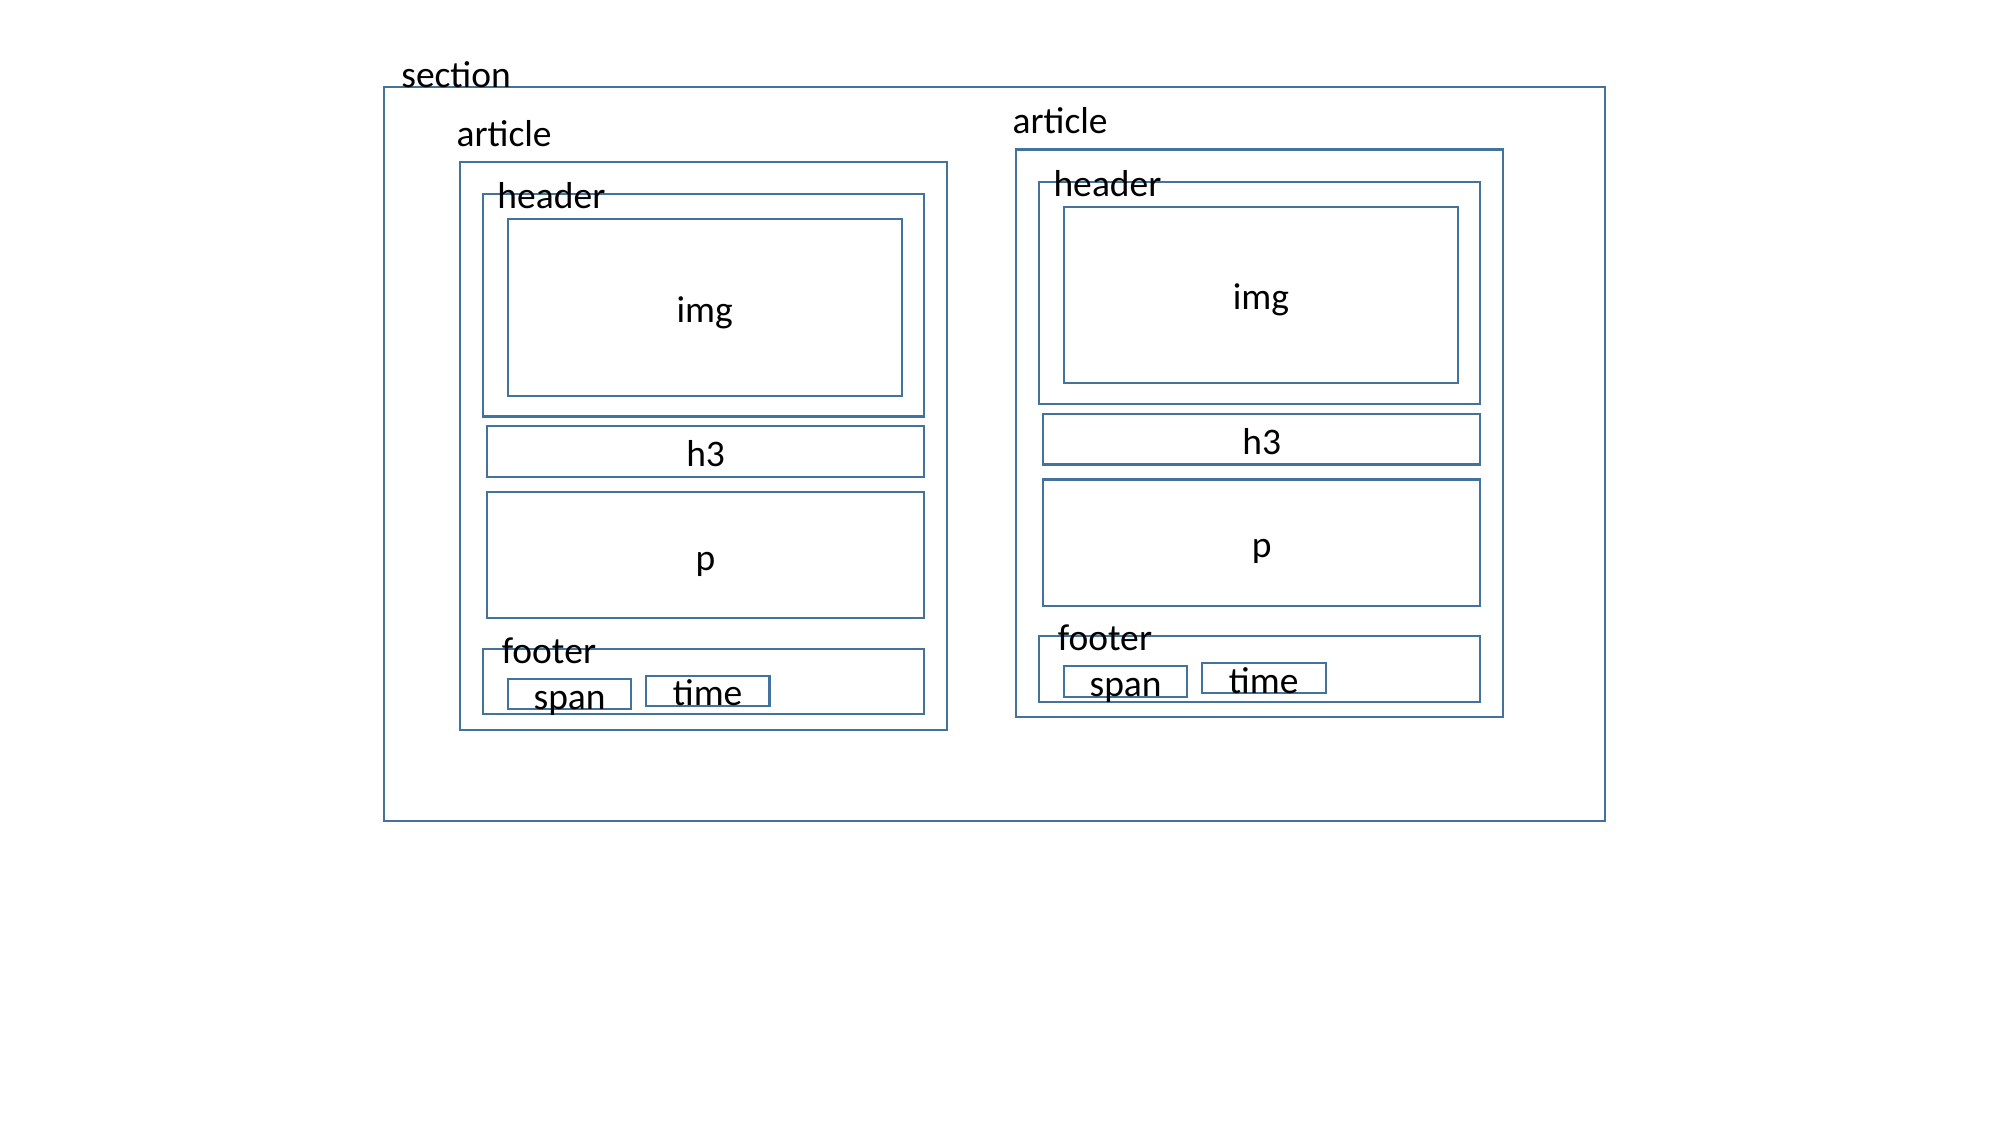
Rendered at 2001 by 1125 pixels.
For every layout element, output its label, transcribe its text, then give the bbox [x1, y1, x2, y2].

text_box section [386, 42, 646, 103]
text_box [383, 86, 1606, 822]
